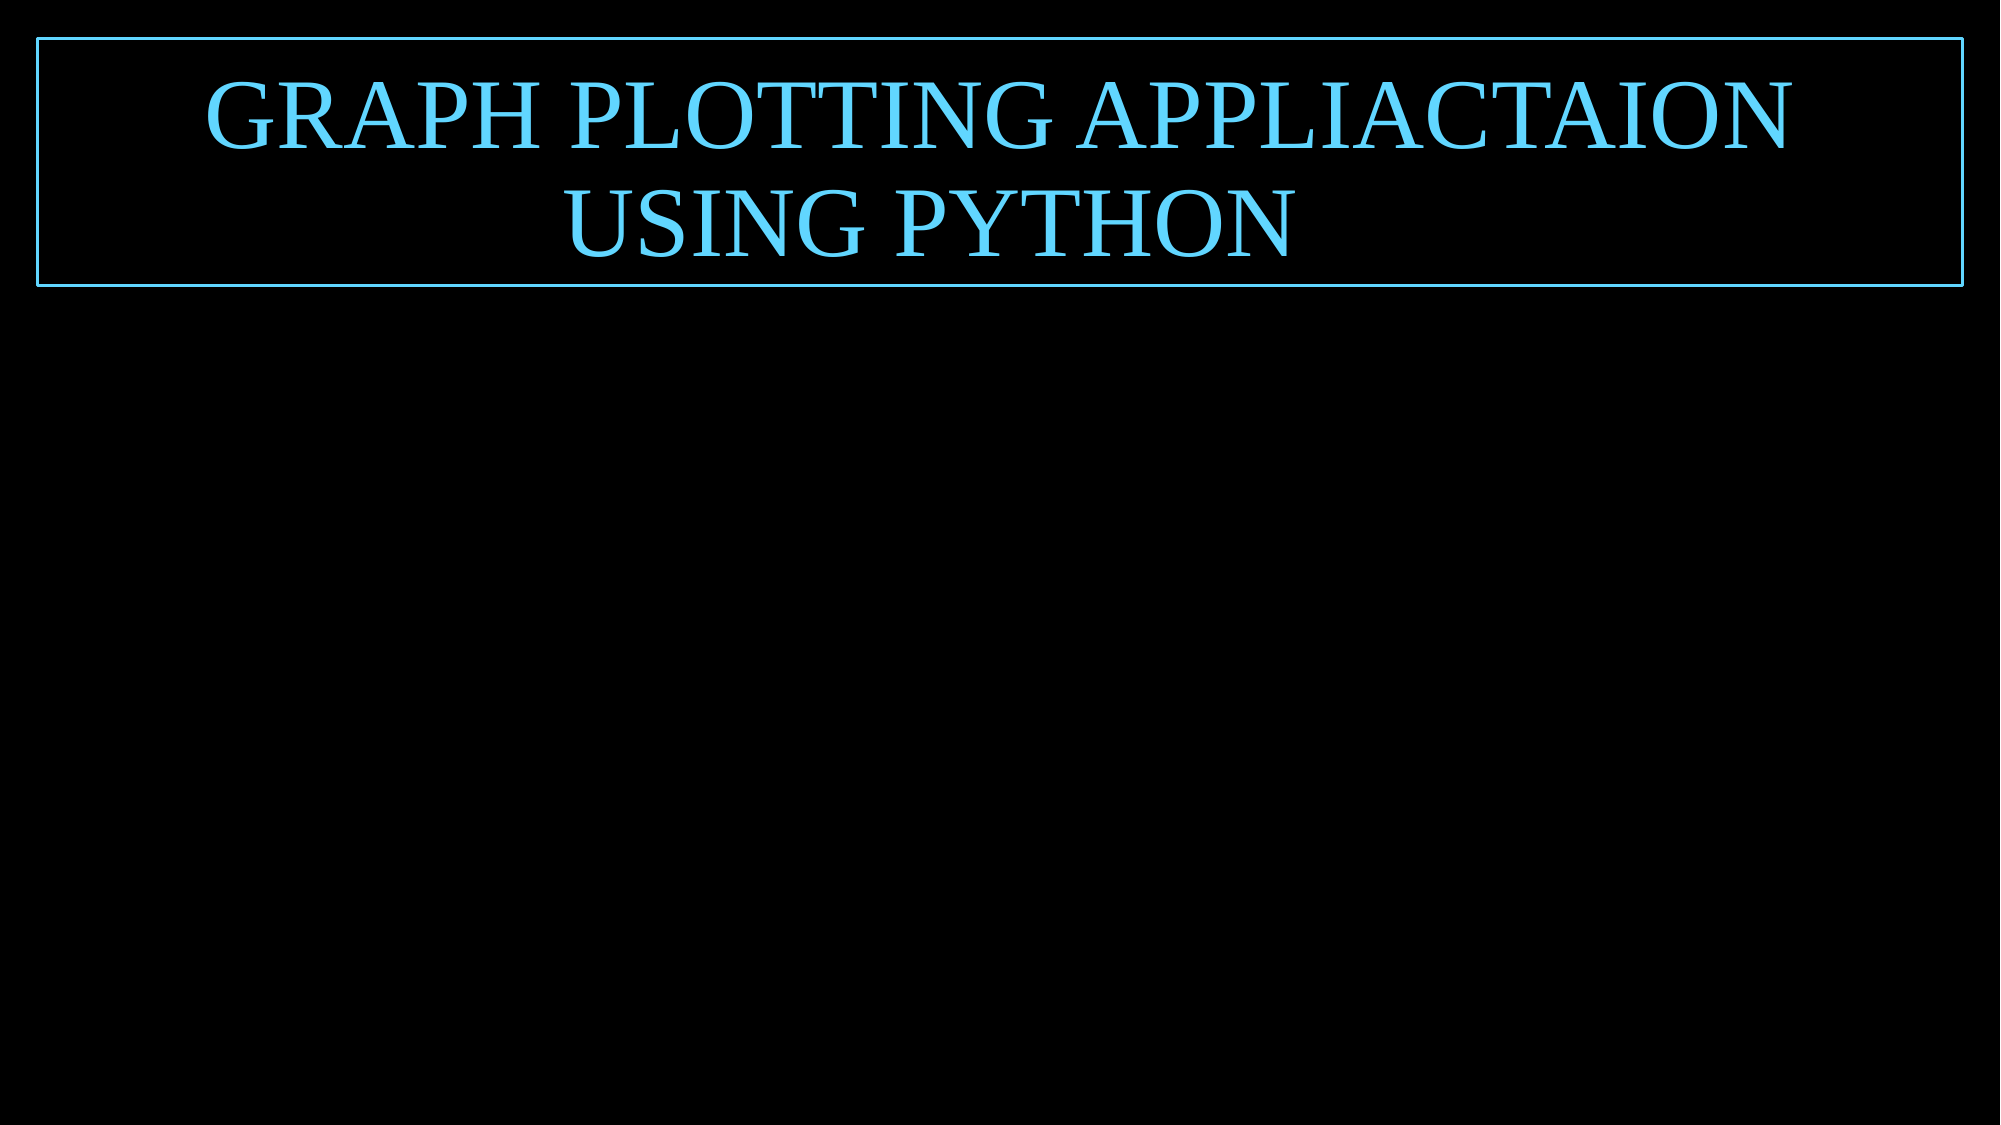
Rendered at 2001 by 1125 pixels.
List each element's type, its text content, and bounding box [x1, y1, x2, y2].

title GRAPH PLOTTING APPLIACTAION USING PYTHON [37, 38, 1963, 286]
